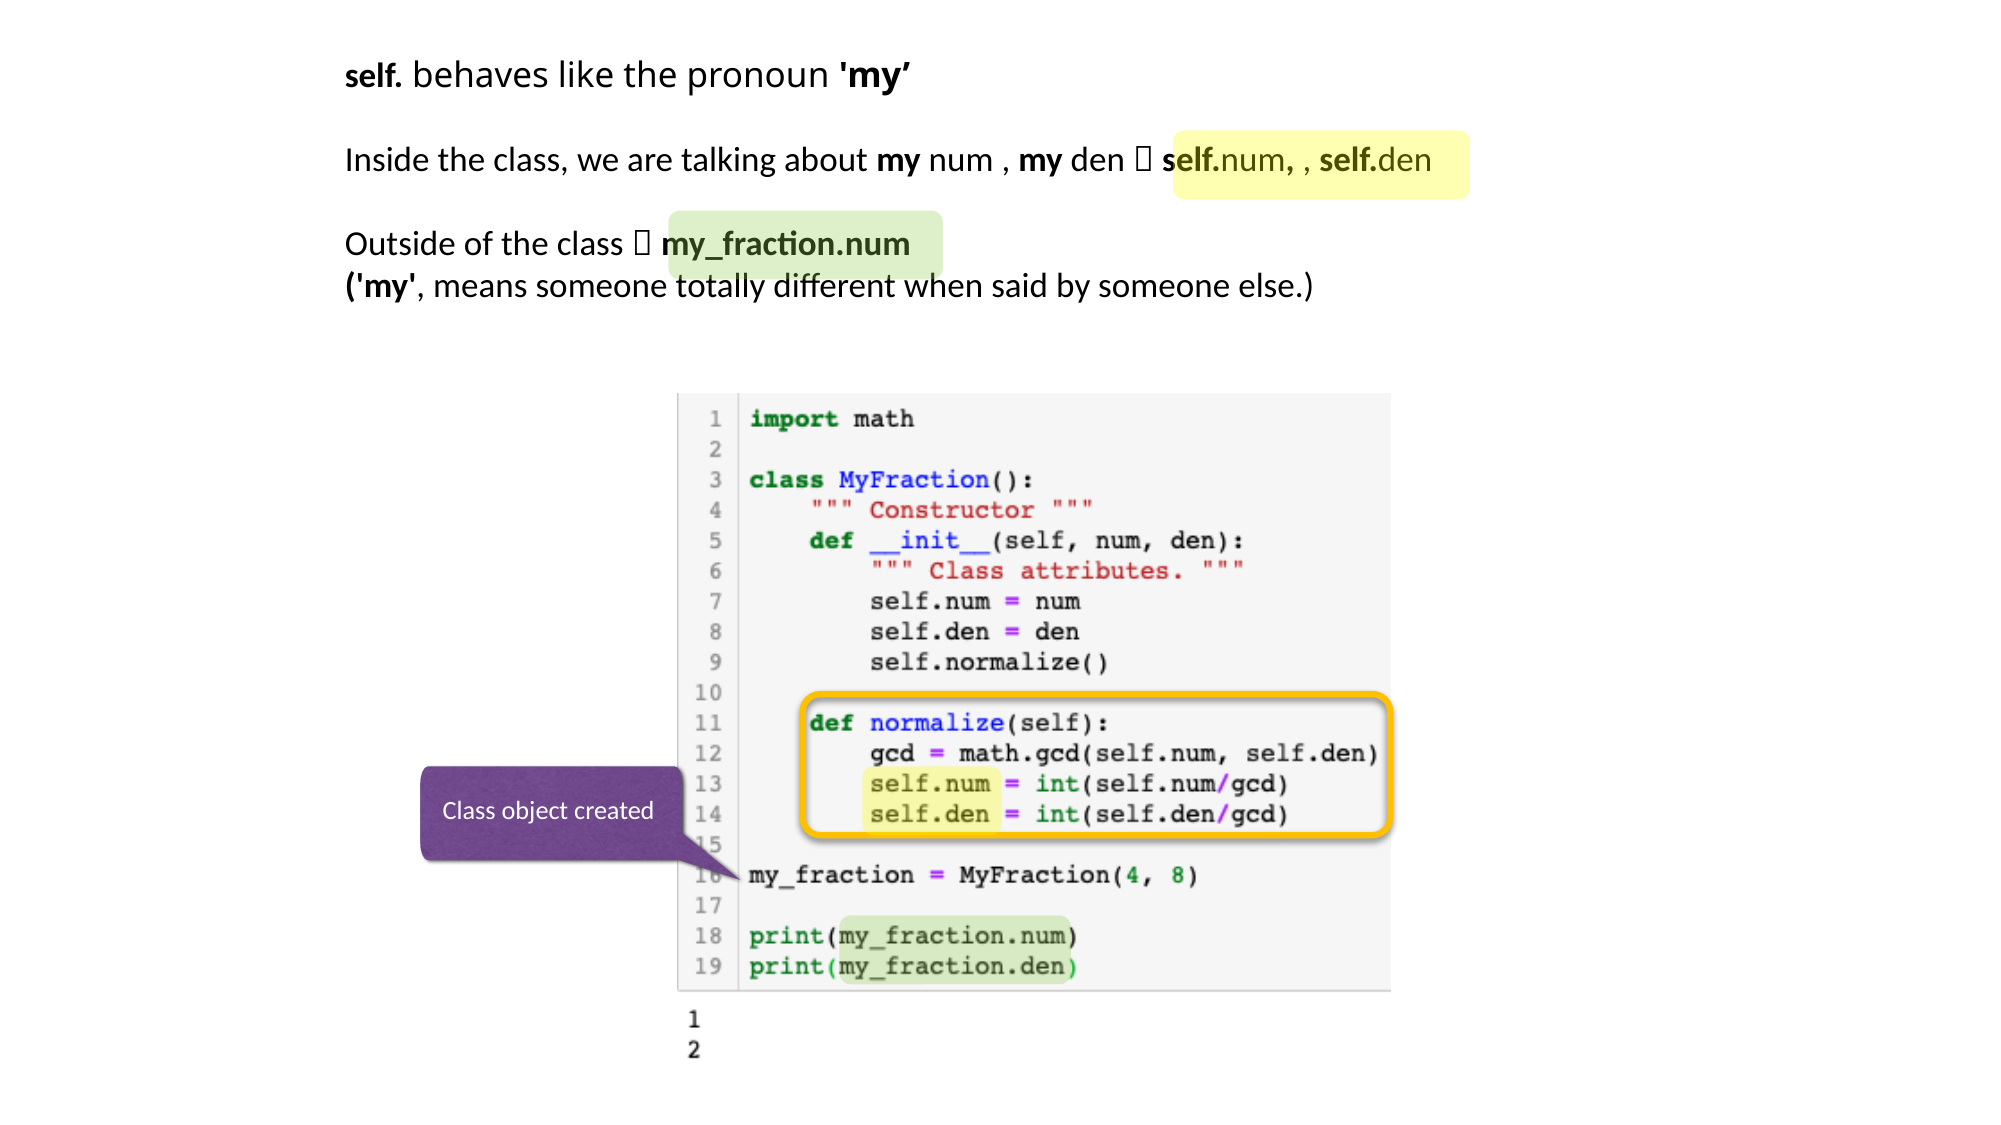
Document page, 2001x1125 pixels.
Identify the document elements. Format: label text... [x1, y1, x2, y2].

text_box [667, 209, 944, 281]
text_box self. behaves like the pronoun 'my’ Inside the class, we are talking about my num , my den  self.num, , self.den Outside of the class  my_fraction.num ('my', means someone totally different when said by someone else.) [329, 45, 1738, 460]
text_box [1171, 129, 1471, 201]
text_box Class object created [427, 785, 677, 833]
text_box [420, 766, 677, 861]
picture [677, 393, 1391, 1078]
